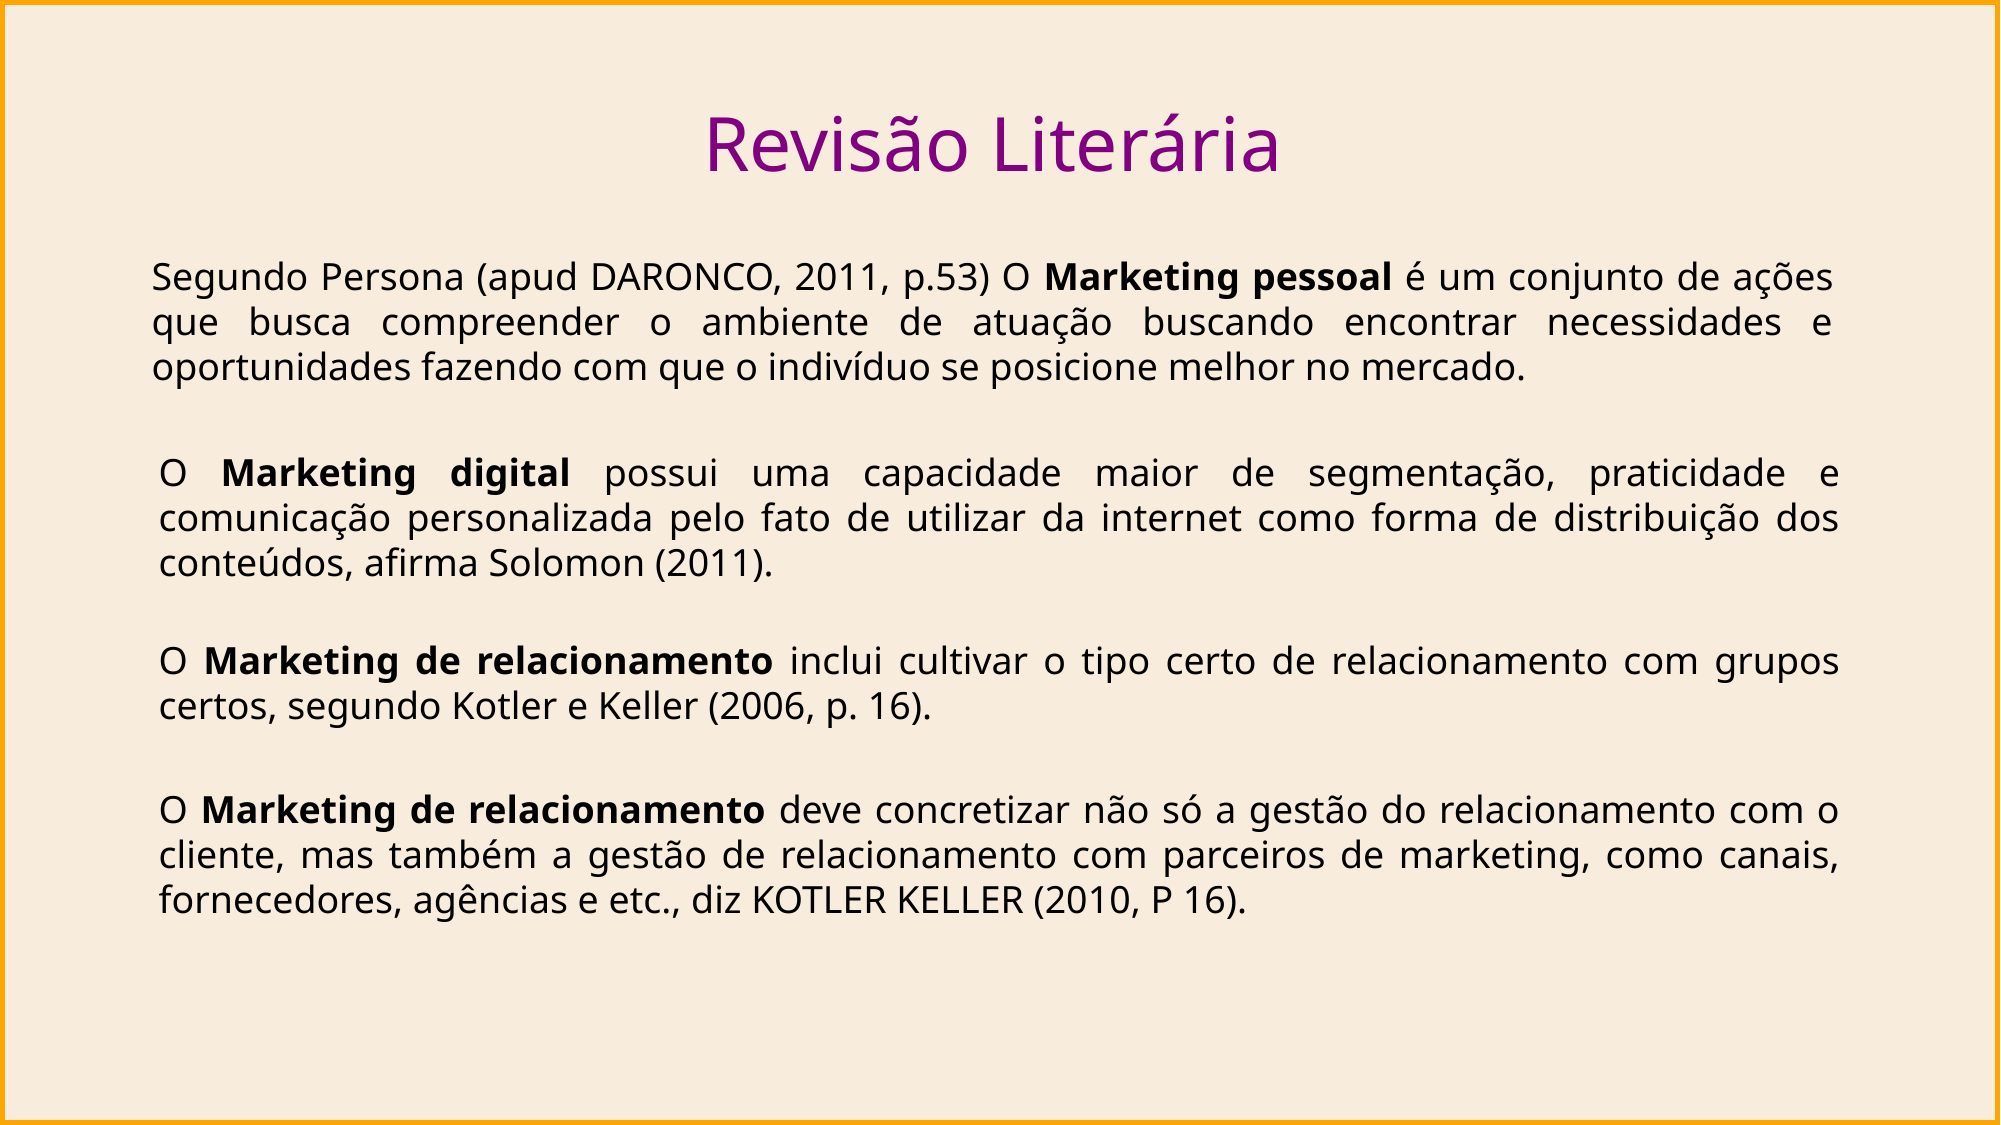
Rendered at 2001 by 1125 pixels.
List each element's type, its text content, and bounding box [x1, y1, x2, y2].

text_box O Marketing digital possui uma capacidade maior de segmentação, praticidade e comunicação personalizada pelo fato de utilizar da internet como forma de distribuição dos conteúdos, afirma Solomon (2011). [143, 441, 1856, 592]
text_box O Marketing de relacionamento inclui cultivar o tipo certo de relacionamento com grupos certos, segundo Kotler e Keller (2006, p. 16). [143, 629, 1856, 735]
text_box Segundo Persona (apud DARONCO, 2011, p.53) O Marketing pessoal é um conjunto de ações que busca compreender o ambiente de atuação buscando encontrar necessidades e oportunidades fazendo com que o indivíduo se posicione melhor no mercado. [136, 245, 1849, 396]
text_box O Marketing de relacionamento deve concretizar não só a gestão do relacionamento com o cliente, mas também a gestão de relacionamento com parceiros de marketing, como canais, fornecedores, agências e etc., diz KOTLER KELLER (2010, P 16). [143, 778, 1856, 929]
text_box Revisão Literária [525, 88, 1460, 194]
text_box [0, 0, 2000, 1125]
